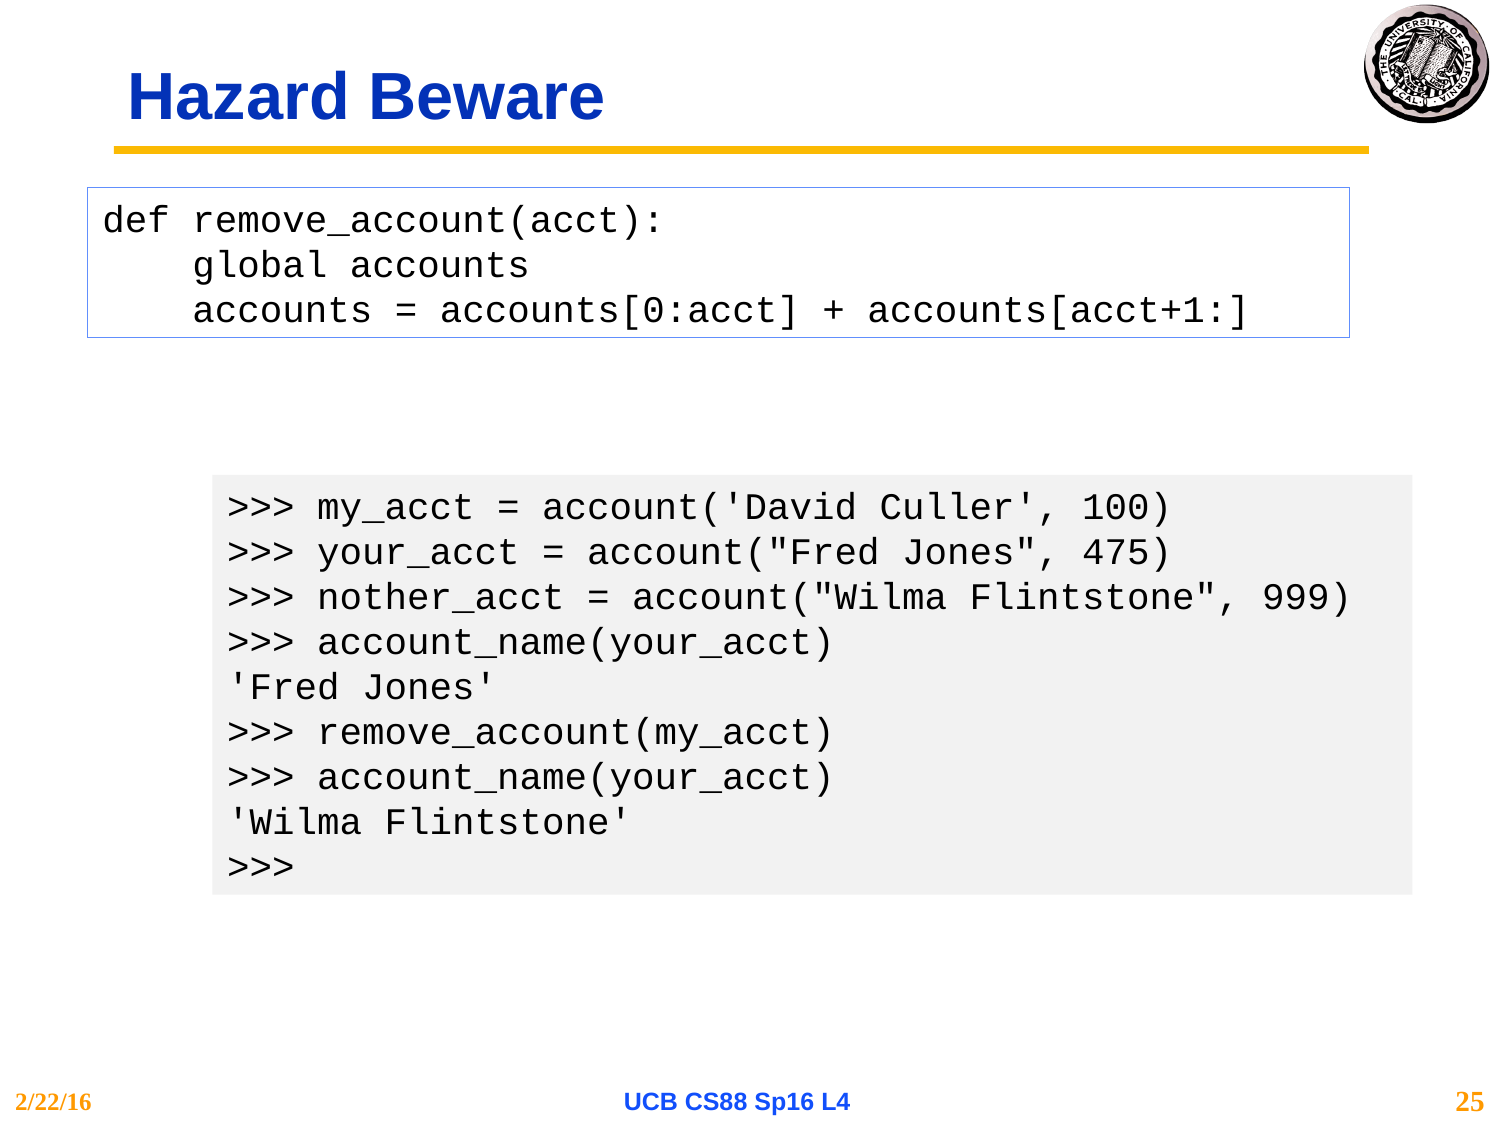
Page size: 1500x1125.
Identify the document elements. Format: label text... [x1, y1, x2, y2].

picture [1350, 0, 1500, 127]
text_box def remove_account(acct): global accounts accounts = accounts[0:acct] + accounts[acct+1:] [87, 187, 1350, 338]
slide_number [0, 1074, 251, 1125]
footer UCB CS88 Sp16 L4 [499, 1074, 976, 1125]
slide_number 25 [1412, 1074, 1500, 1125]
text_box >>> my_acct = account('David Culler', 100) >>> your_acct = account("Fred Jones", 475) >>> nother_acct = account("Wilma Flintstone", 999) >>> account_name(your_acct) 'Fred Jones' >>> remove_account(my_acct) >>> account_name(your_acct) 'Wilma Flintstone' >>> [212, 474, 1413, 895]
title Hazard Beware [112, 37, 1375, 159]
